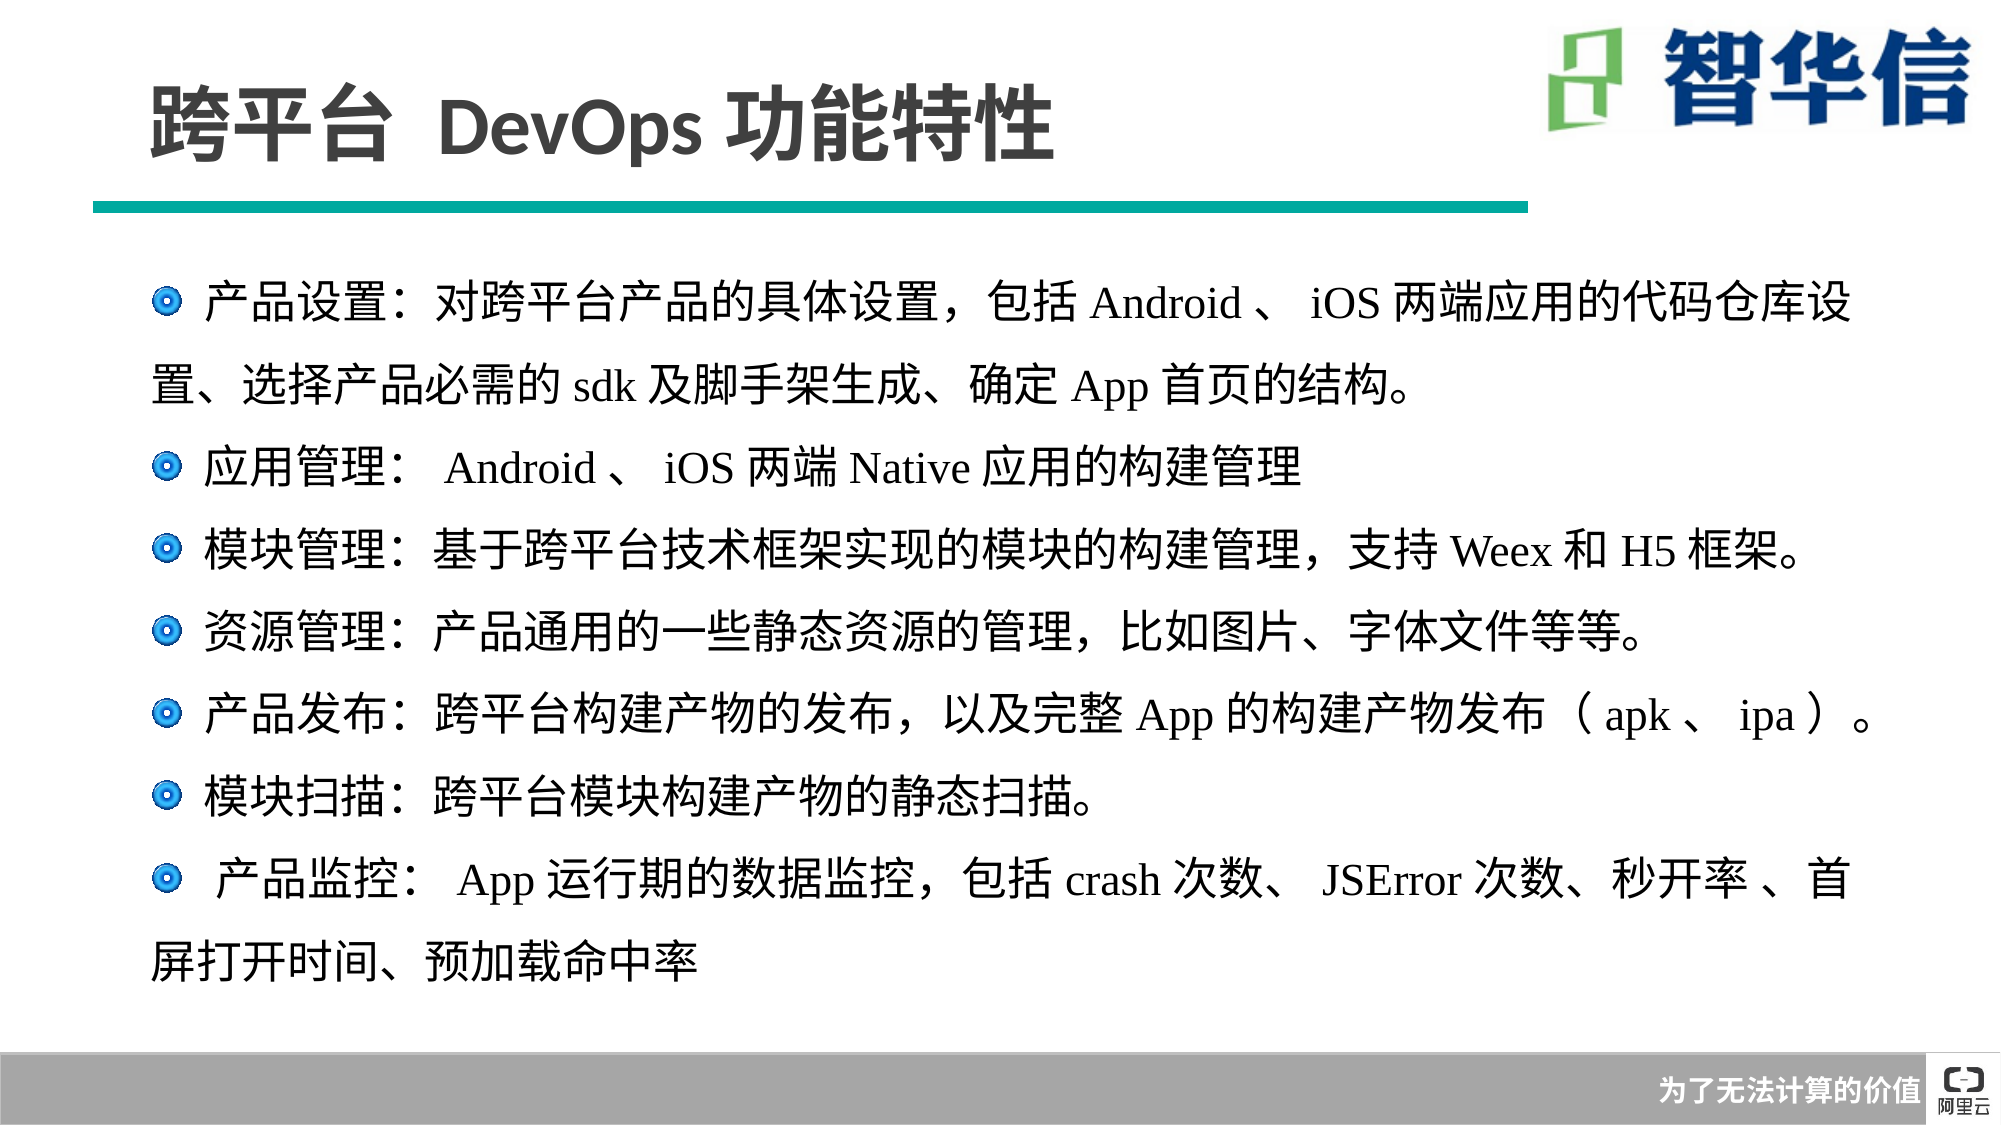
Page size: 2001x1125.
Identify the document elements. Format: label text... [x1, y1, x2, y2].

picture [150, 861, 183, 894]
picture [150, 449, 183, 482]
picture [1926, 1053, 2001, 1125]
picture [150, 531, 183, 564]
picture [150, 284, 183, 317]
picture [150, 778, 183, 811]
picture [150, 696, 183, 729]
text_box 产品设置：对跨平台产品的具体设置，包括Android、iOS两端应用的代码仓库设置、选择产品必需的sdk及脚手架生成、确定App首页的结构。 应用管理：Android、iOS两端Native应用的构建管理 模块管理：基于跨平台技术框架实现的模块的构建管理，支持Weex和H5框架。 资源管理：产品通用的一些静态资源的管理，比如图片、字体文件等等。 产品发布：跨平台构建产物的发布，以及完整App的构建产物发布（apk、ipa）。 模块扫描：跨平台模块构建产物的静态扫描。 产品监控：App运行期的数据监控，包括crash次数、JSError次数、秒开率 、首屏打开时间、预加载命中率 [135, 237, 1868, 864]
picture [1539, 19, 1987, 141]
text_box 跨平台 DevOps功能特性 [133, 61, 1185, 181]
picture [150, 613, 183, 647]
